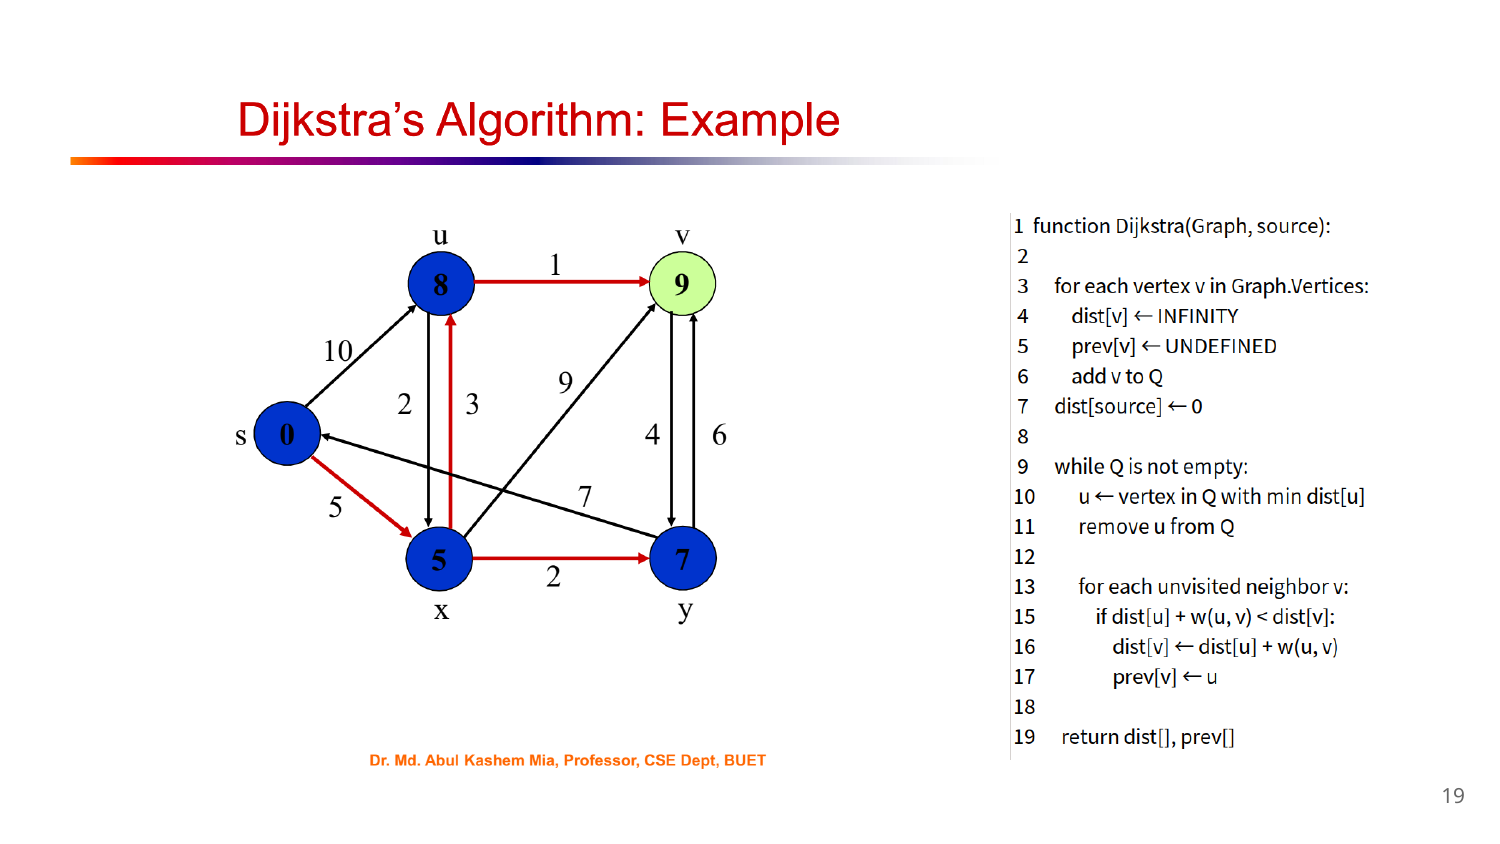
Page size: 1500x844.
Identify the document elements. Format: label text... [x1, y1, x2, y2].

picture [24, 24, 1408, 819]
slide_number ‹#› [1389, 764, 1480, 830]
